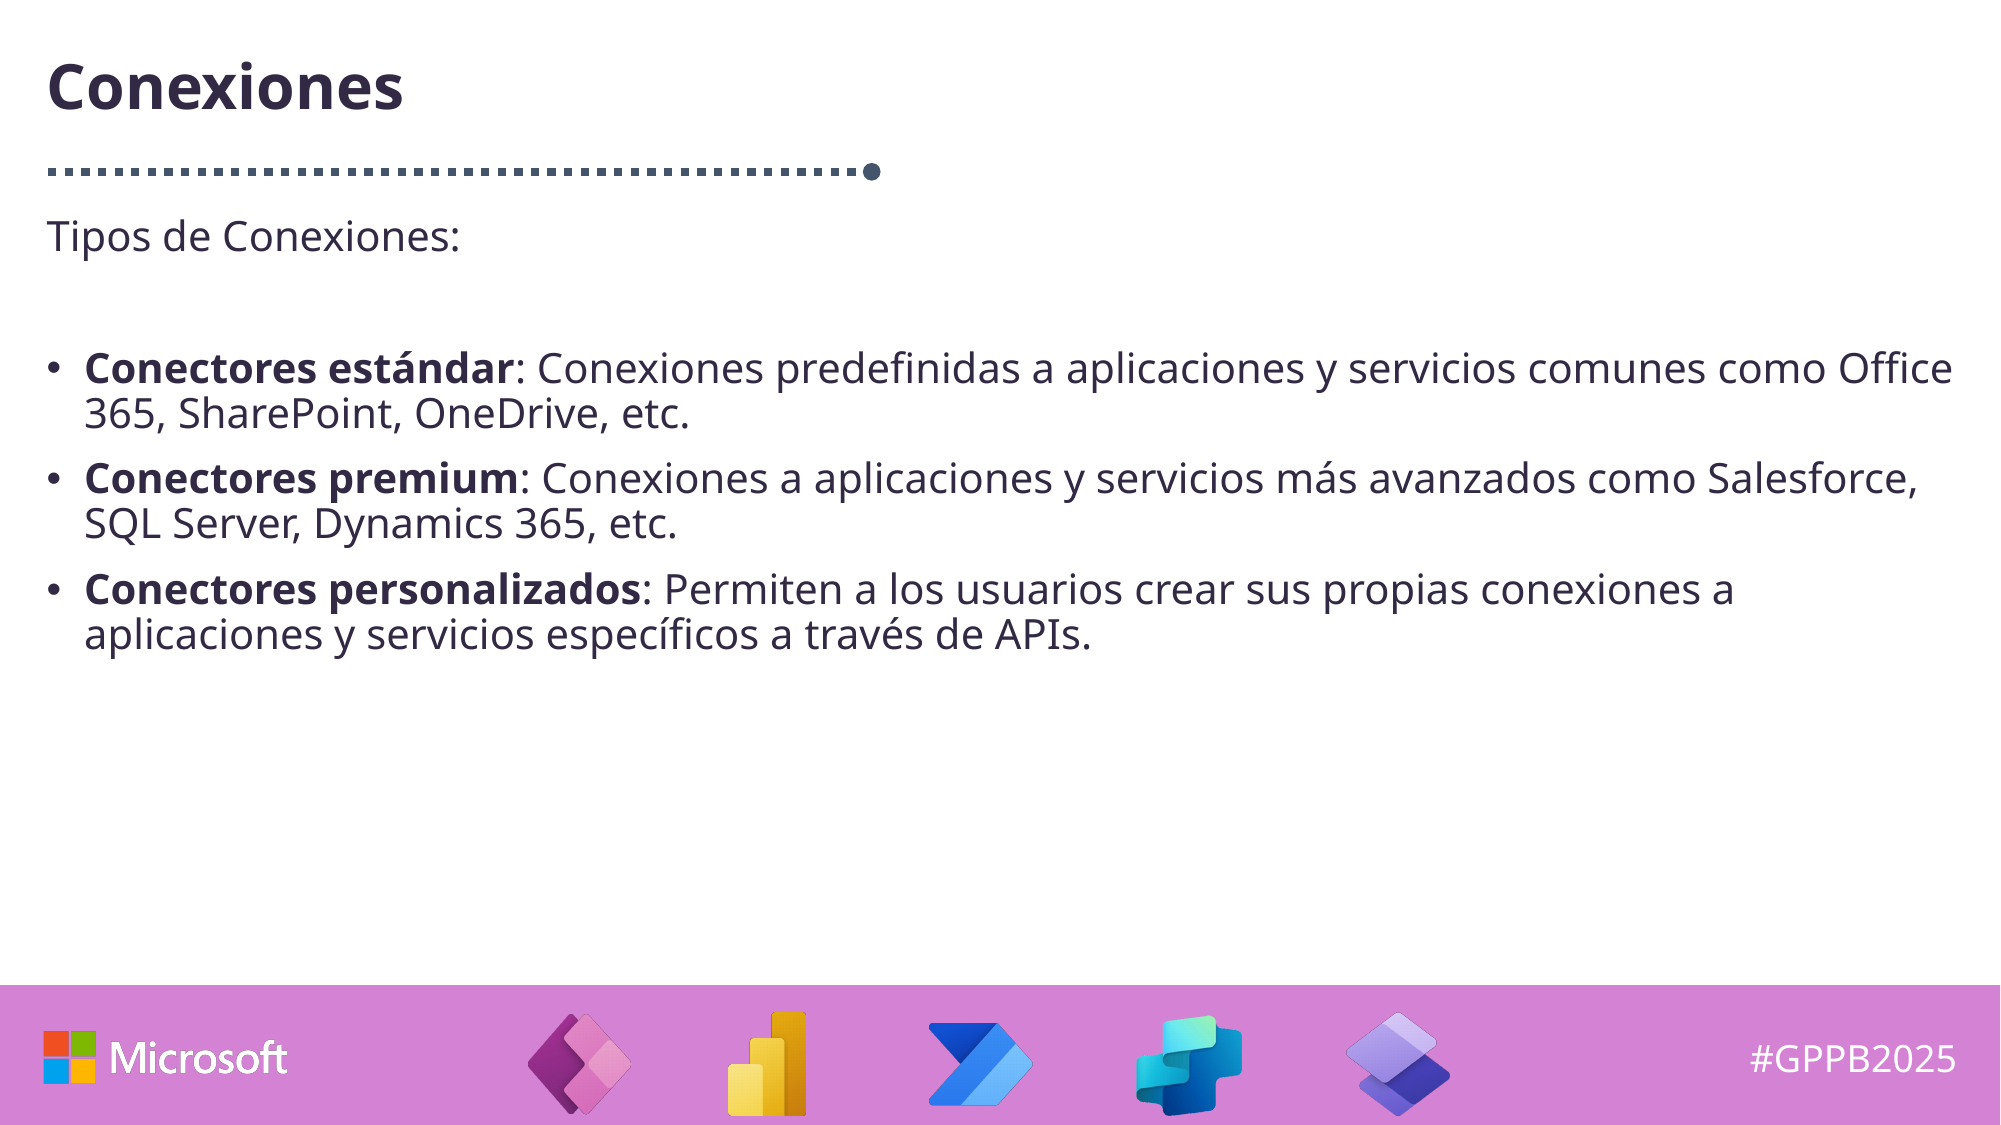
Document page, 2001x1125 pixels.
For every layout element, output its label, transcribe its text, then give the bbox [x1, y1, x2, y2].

title Conexiones [31, 0, 1972, 179]
picture [929, 1012, 1033, 1116]
picture [1130, 1012, 1249, 1116]
picture [0, 979, 339, 1125]
list Tipos de Conexiones: Conectores estándar: Conexiones predefinidas a aplicaciones y servicios comunes como Office 365, SharePoint, OneDrive, etc. Conectores premium: Conexiones a aplicaciones y servicios más avanzados como Salesforce, SQL Server, Dynamics 365, etc. Conectores personalizados: Permiten a los usuarios crear sus propias conexiones a aplicaciones y servicios específicos a través de APIs. [31, 207, 1972, 982]
picture [1346, 1012, 1450, 1116]
picture [528, 1012, 631, 1116]
picture [715, 1012, 819, 1116]
